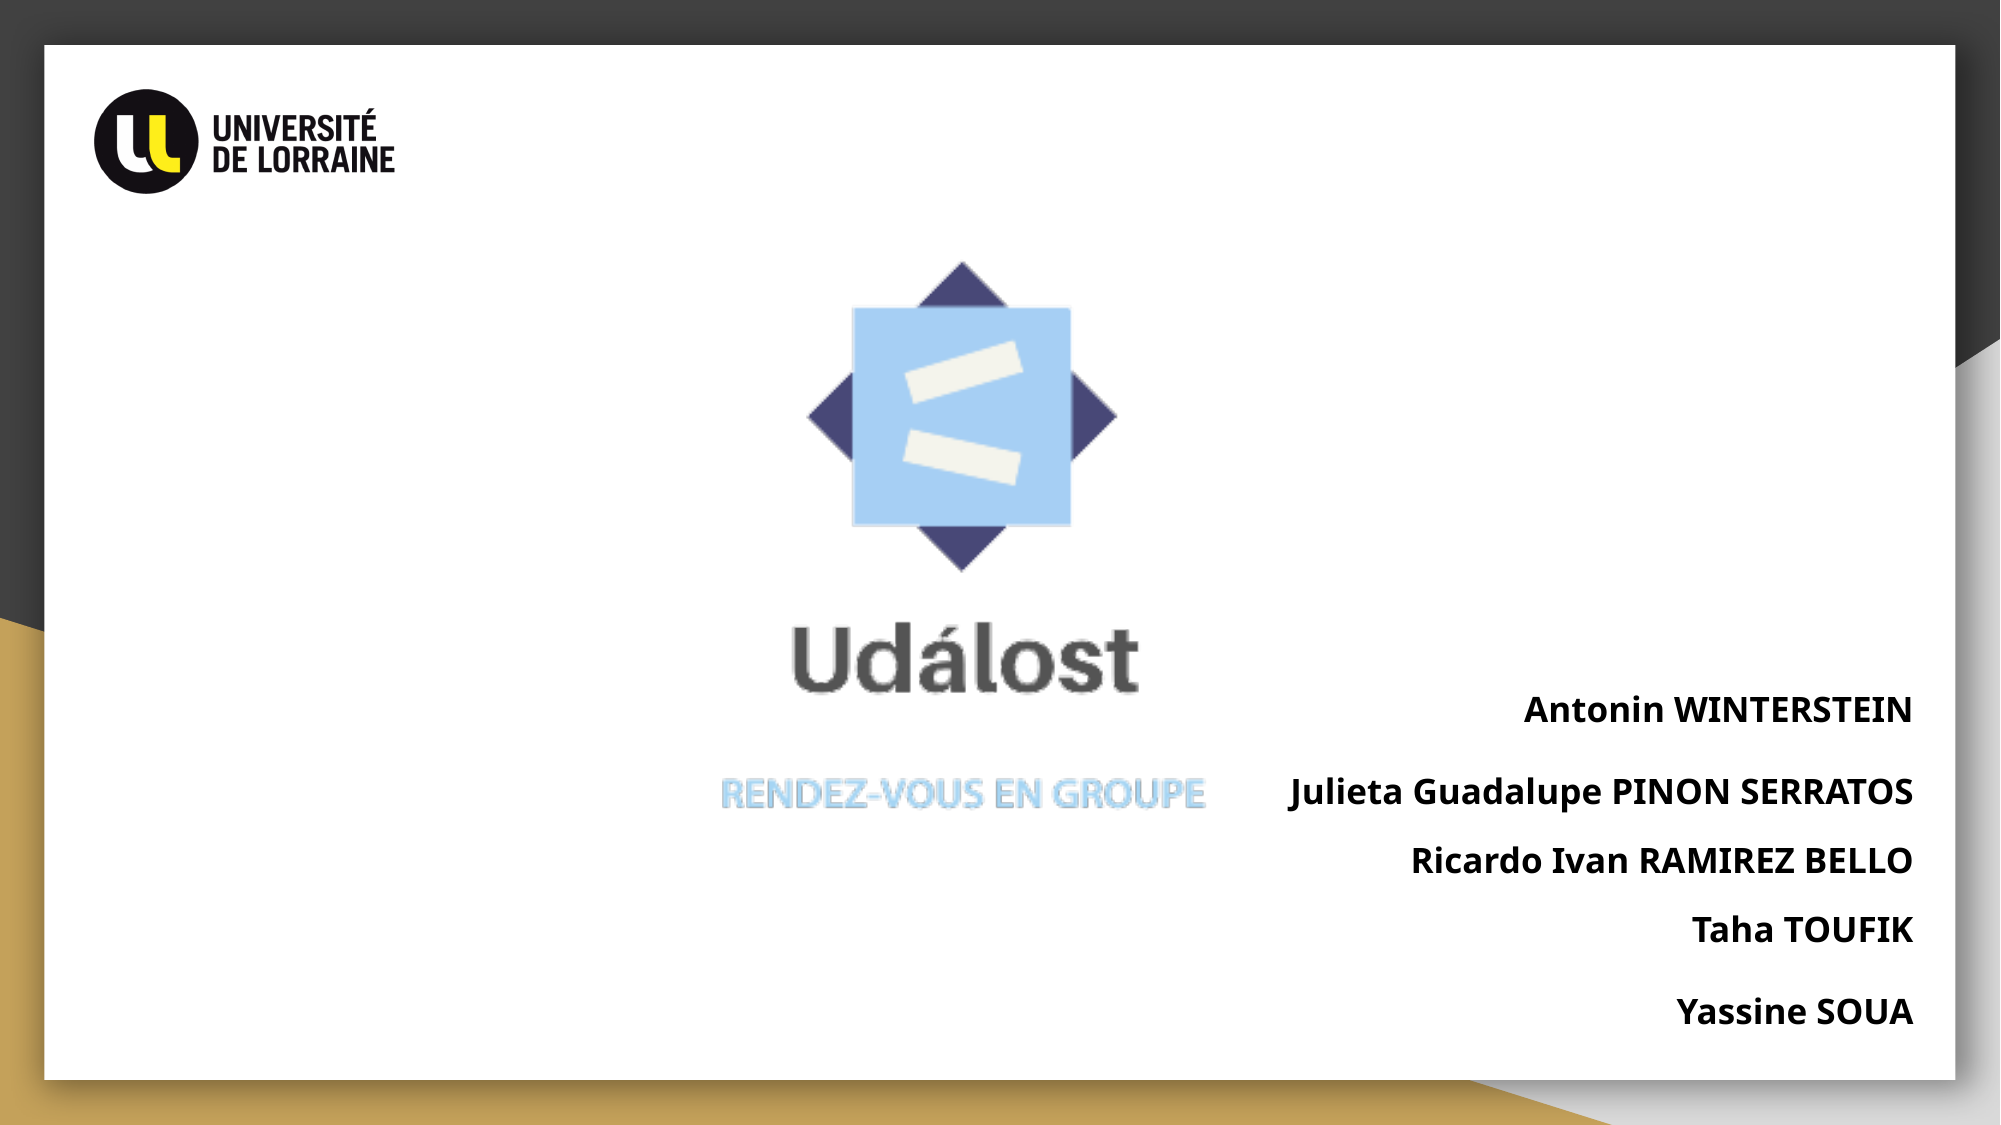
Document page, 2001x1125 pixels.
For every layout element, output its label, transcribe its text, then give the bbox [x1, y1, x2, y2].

picture [79, 78, 423, 210]
list Antonin WINTERSTEIN Julieta Guadalupe PINON SERRATOS Ricardo Ivan RAMIREZ BELLO Taha TOUFIK Yassine SOUA [287, 611, 1929, 1055]
picture [721, 258, 1212, 813]
